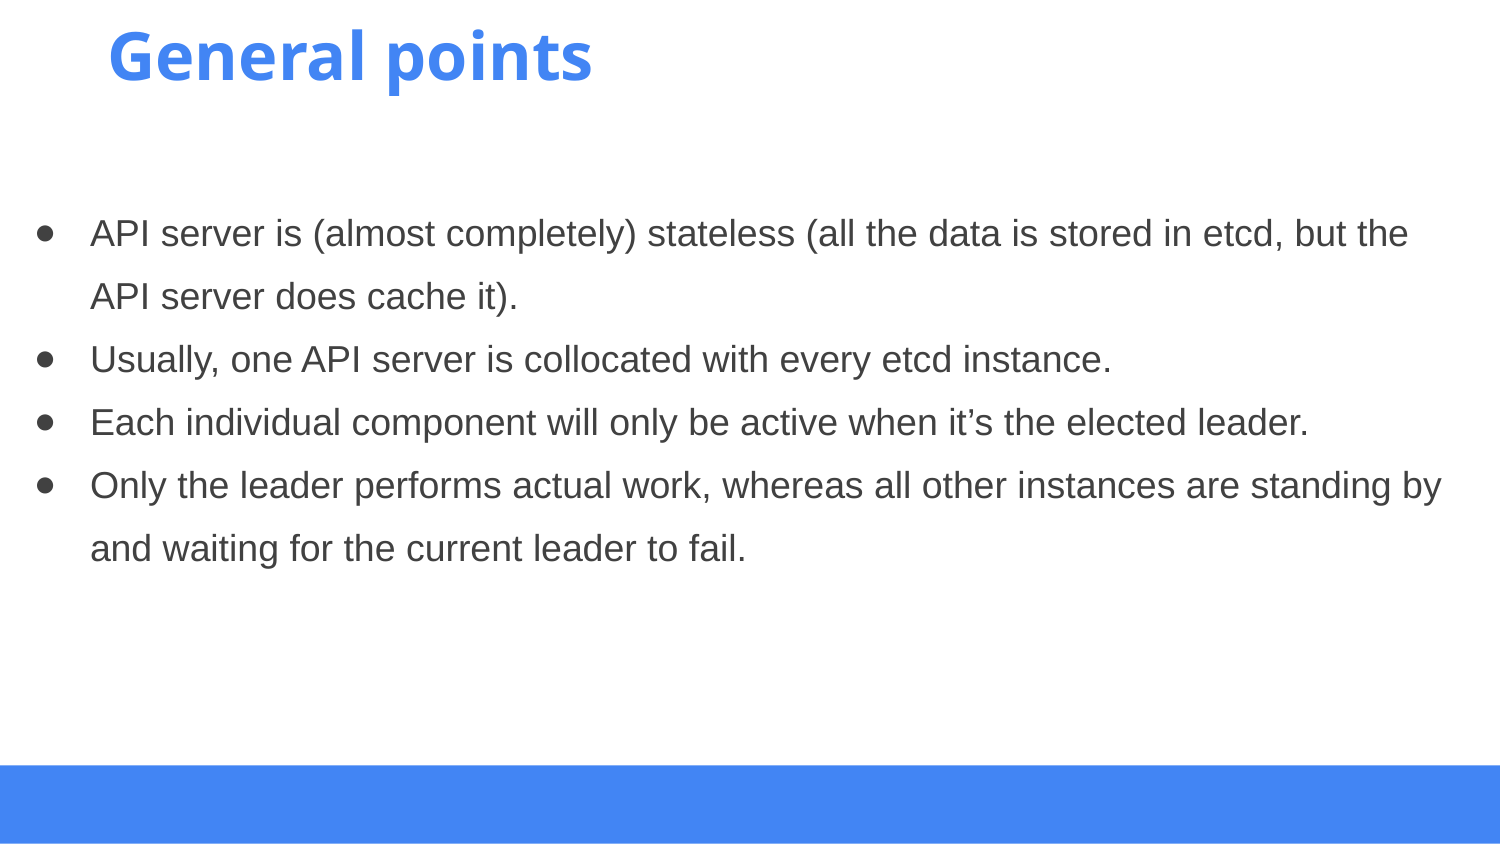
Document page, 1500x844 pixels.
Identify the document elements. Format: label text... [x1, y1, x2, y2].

text_box API server is (almost completely) stateless (all the data is stored in etcd, but the API server does cache it). Usually, one API server is collocated with every etcd instance. Each individual component will only be active when it’s the elected leader. Only the leader performs actual work, whereas all other instances are standing by and waiting for the current leader to fail. [0, 0, 1487, 760]
text_box General points [92, 0, 1487, 109]
